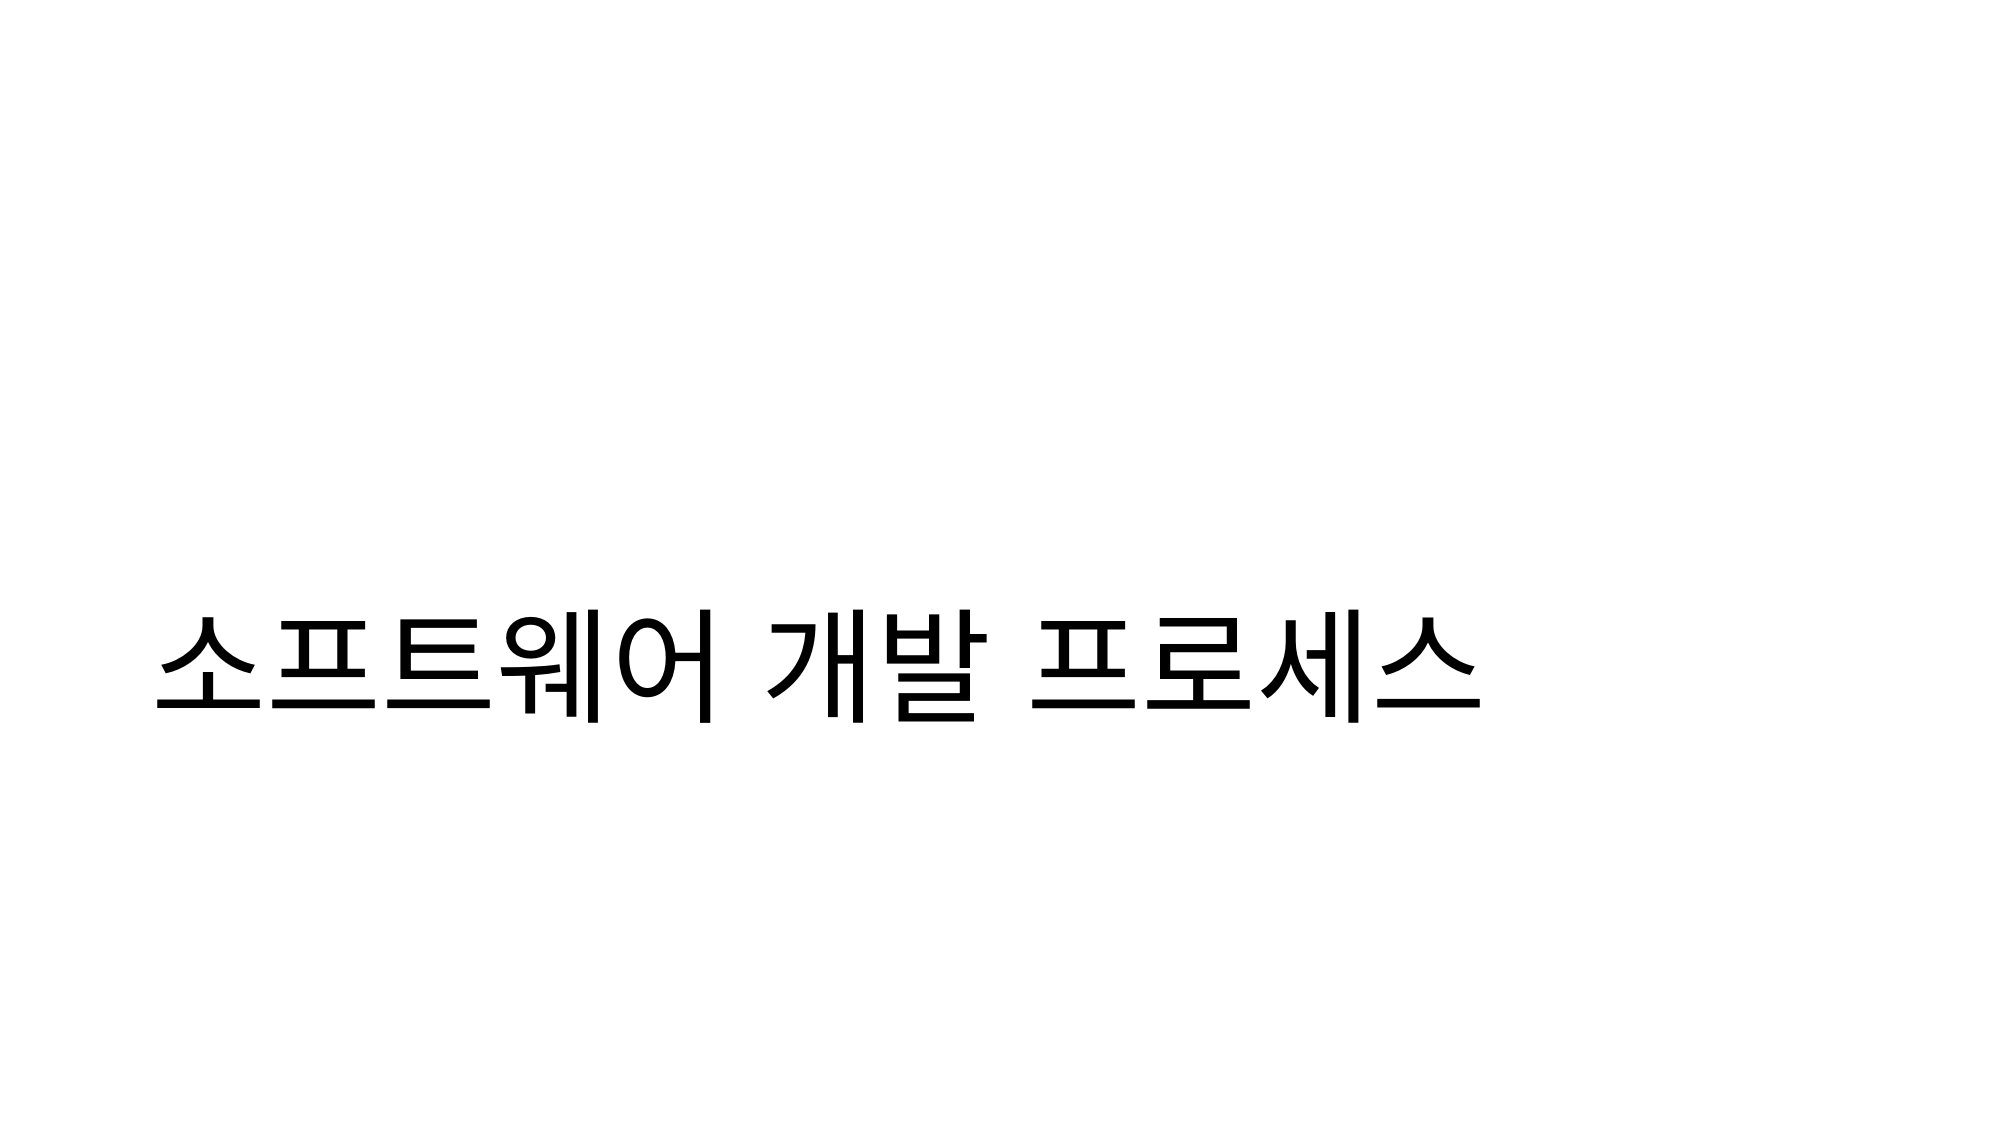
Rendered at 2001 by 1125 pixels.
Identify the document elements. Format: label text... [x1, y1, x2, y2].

title 소프트웨어 개발 프로세스 [136, 280, 1862, 749]
